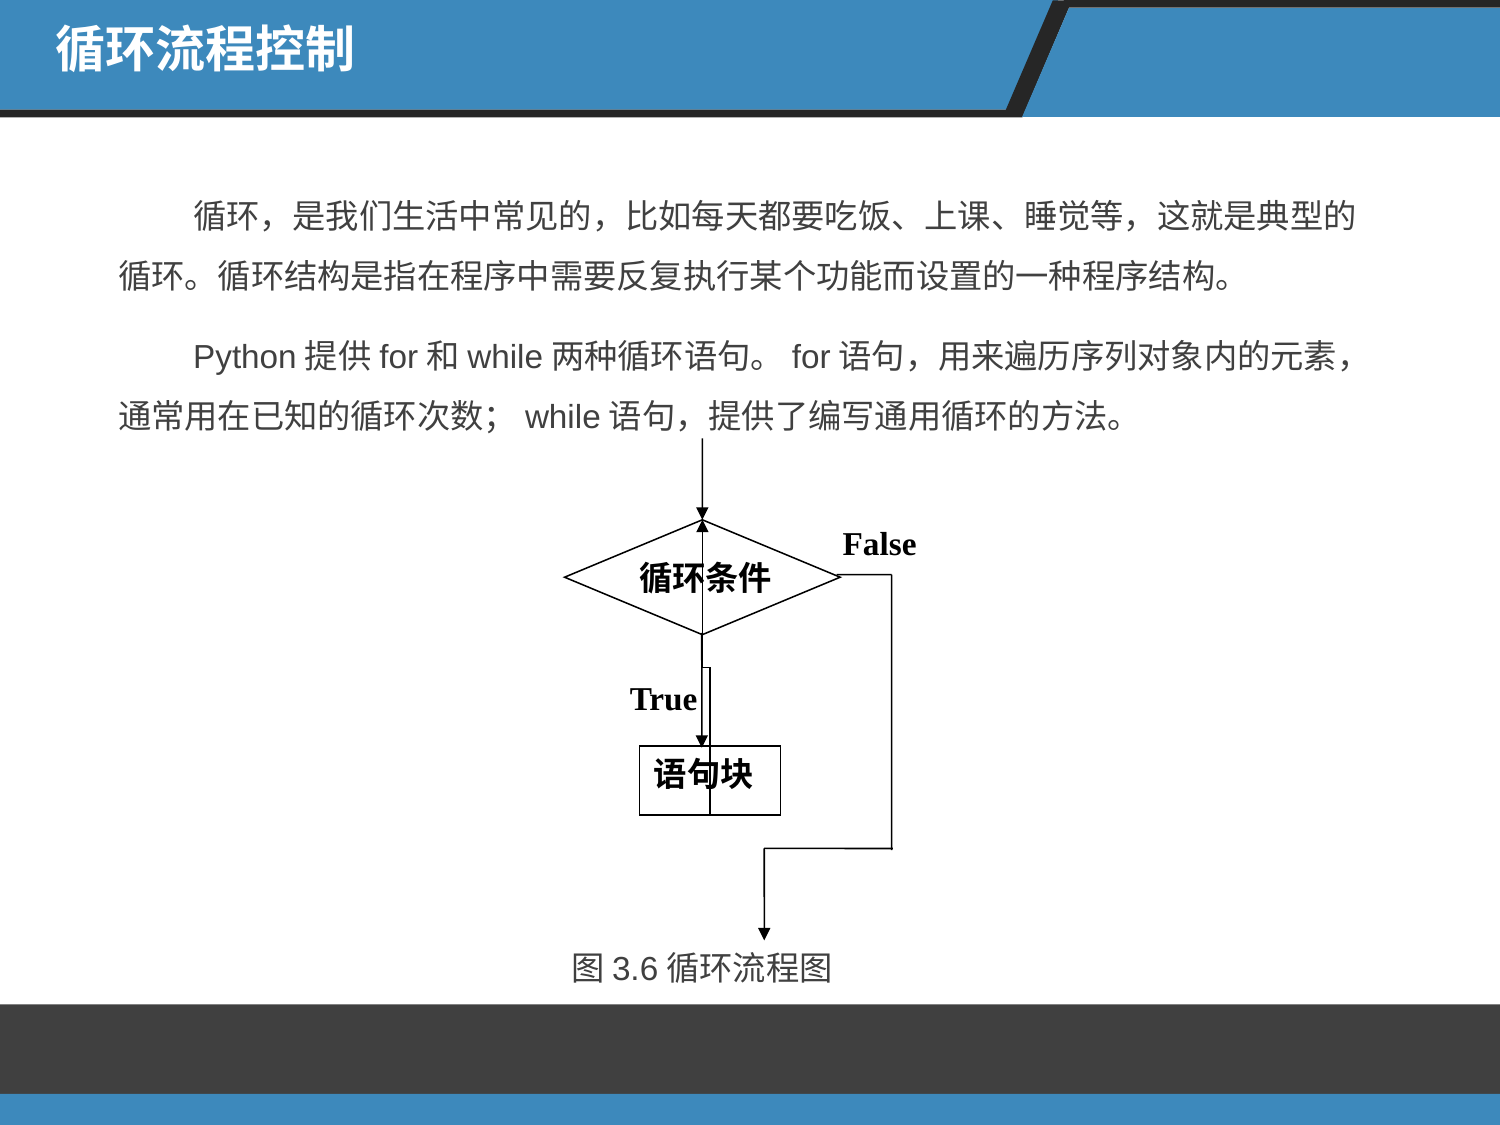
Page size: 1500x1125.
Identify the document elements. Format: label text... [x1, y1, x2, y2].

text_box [564, 438, 936, 941]
text_box 图3.6循环流程图 [556, 940, 848, 995]
list 循环，是我们生活中常见的，比如每天都要吃饭、上课、睡觉等，这就是典型的循环。循环结构是指在程序中需要反复执行某个功能而设置的一种程序结构。 Python提供for和while两种循环语句。for语句，用来遍历序列对象内的元素，通常用在已知的循环次数；while语句，提供了编写通用循环的方法。 [103, 167, 1397, 832]
text_box 循环流程控制 [40, 17, 653, 111]
